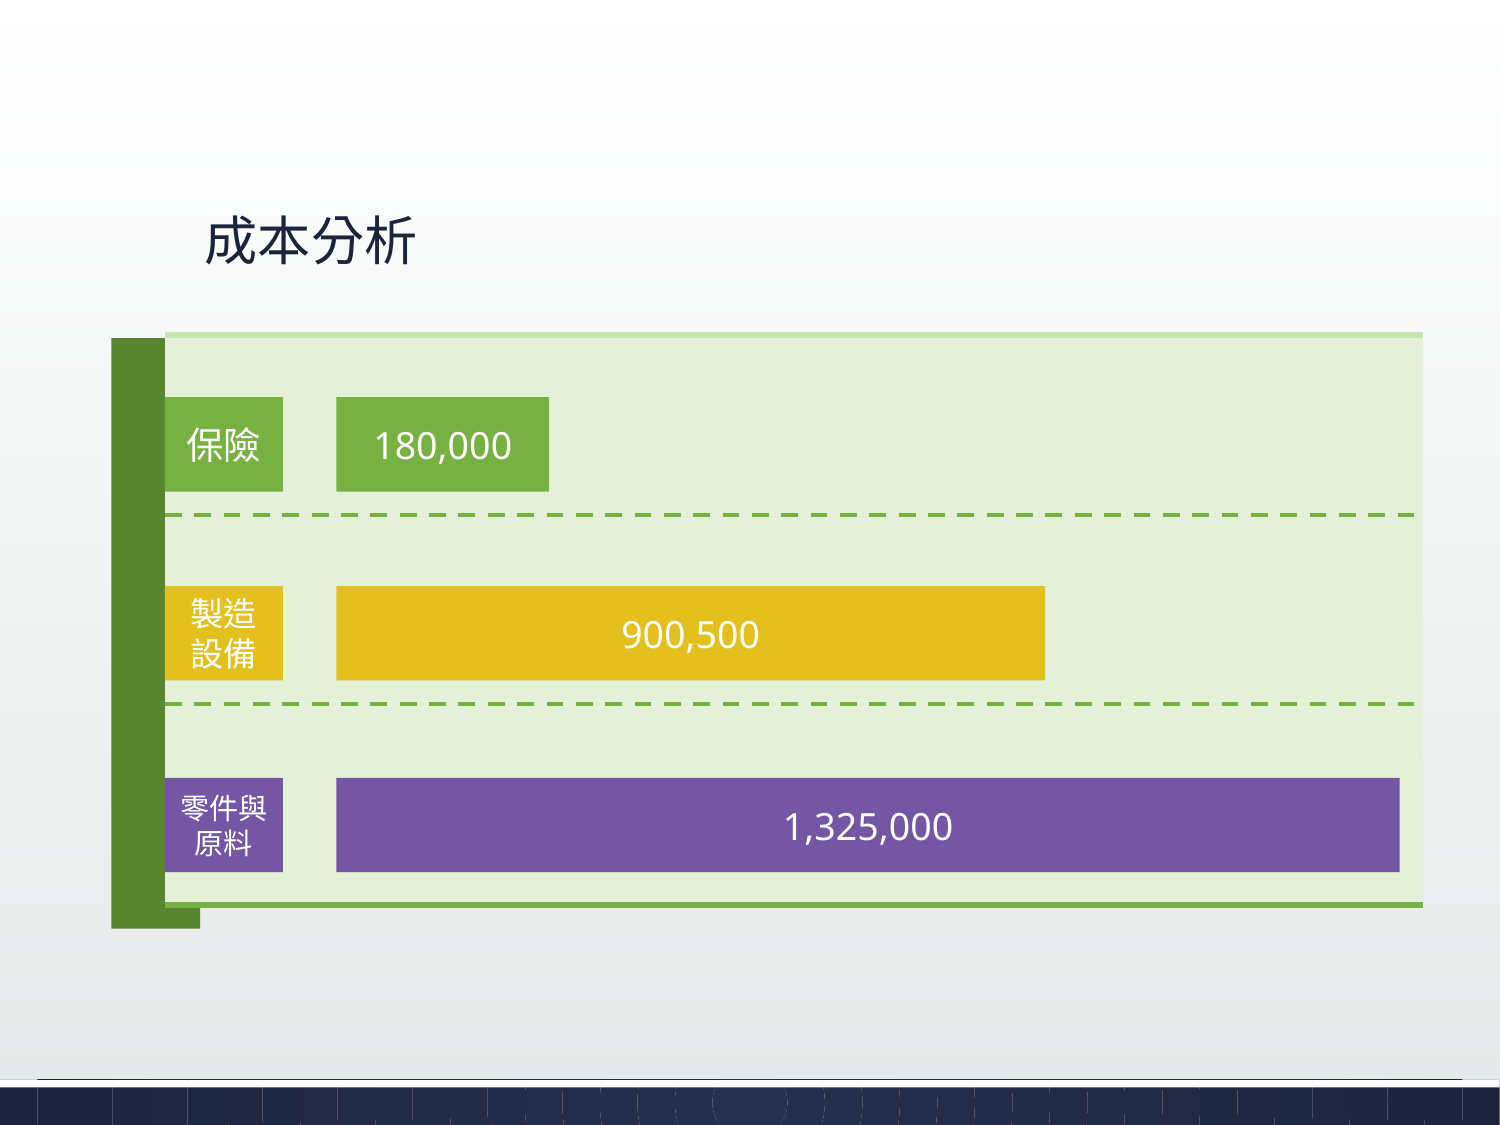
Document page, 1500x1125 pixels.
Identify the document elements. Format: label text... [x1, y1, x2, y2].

title 成本分析 [165, 76, 1335, 279]
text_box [111, 335, 1424, 929]
